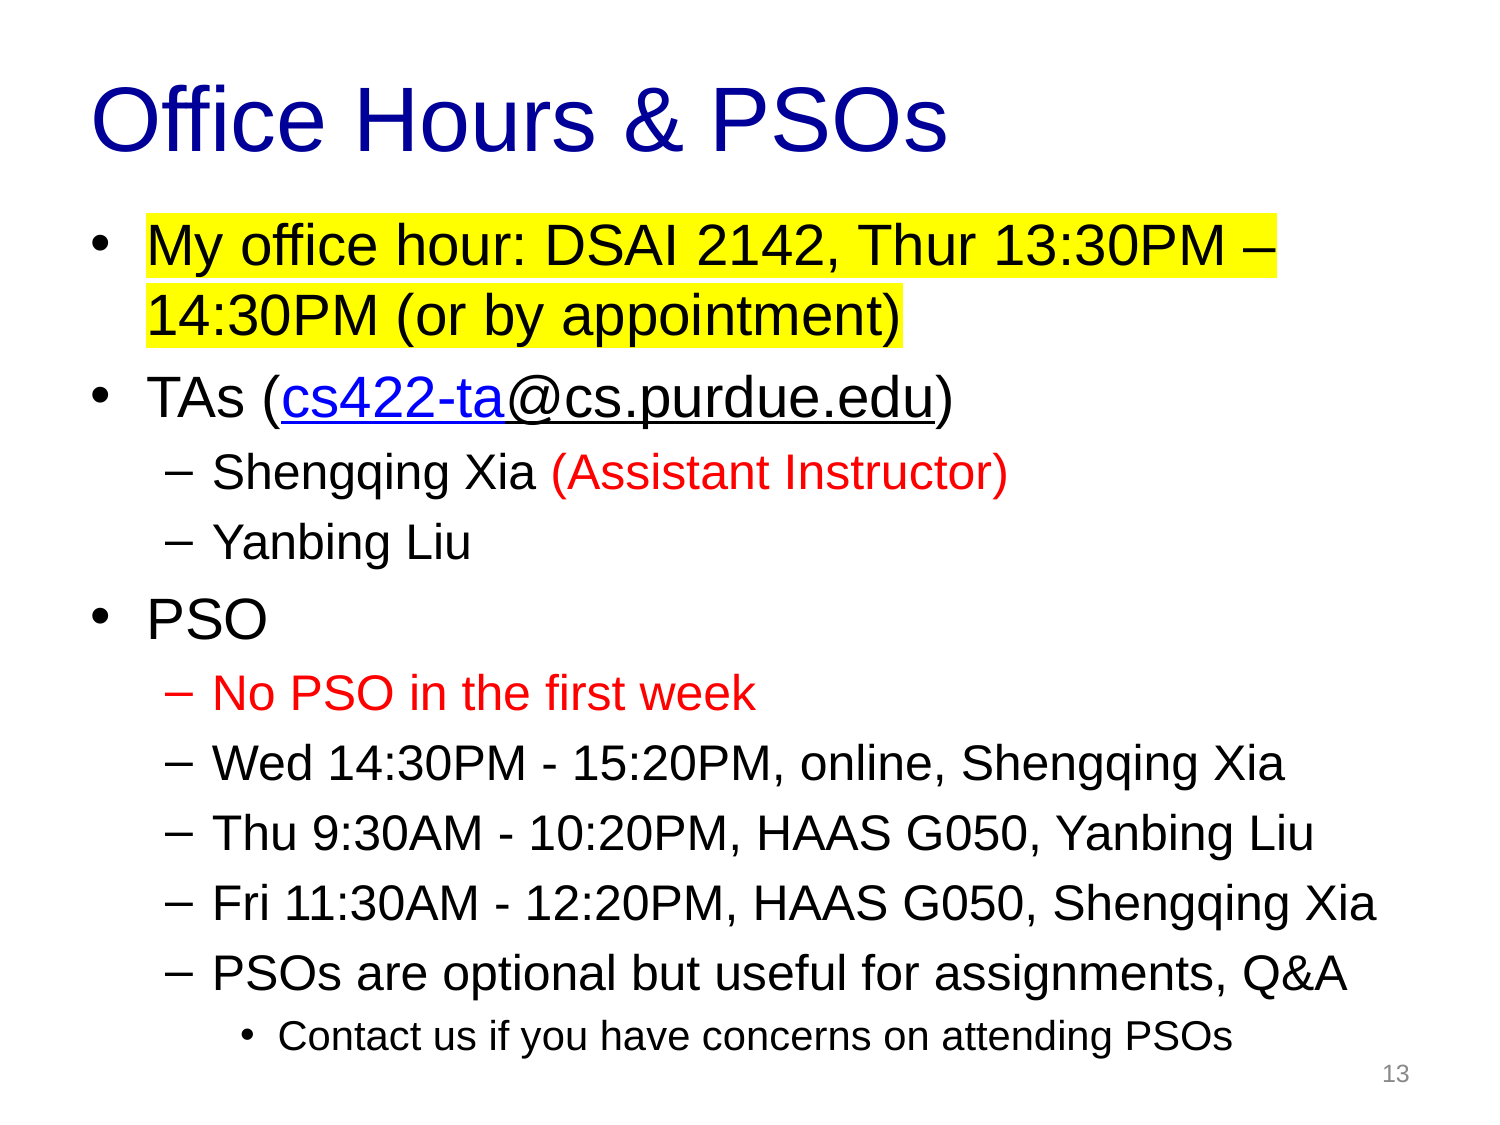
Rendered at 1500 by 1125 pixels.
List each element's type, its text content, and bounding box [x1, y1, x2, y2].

list My office hour: DSAI 2142, Thur 13:30PM – 14:30PM (or by appointment) TAs (cs422-ta@cs.purdue.edu) Shengqing Xia (Assistant Instructor) Yanbing Liu PSO No PSO in the first week Wed 14:30PM - 15:20PM, online, Shengqing Xia Thu 9:30AM - 10:20PM, HAAS G050, Yanbing Liu Fri 11:30AM - 12:20PM, HAAS G050, Shengqing Xia PSOs are optional but useful for assignments, Q&A Contact us if you have concerns on attending PSOs [75, 200, 1425, 1050]
title Office Hours & PSOs [75, 45, 1425, 185]
slide_number 13 [1074, 1042, 1425, 1103]
